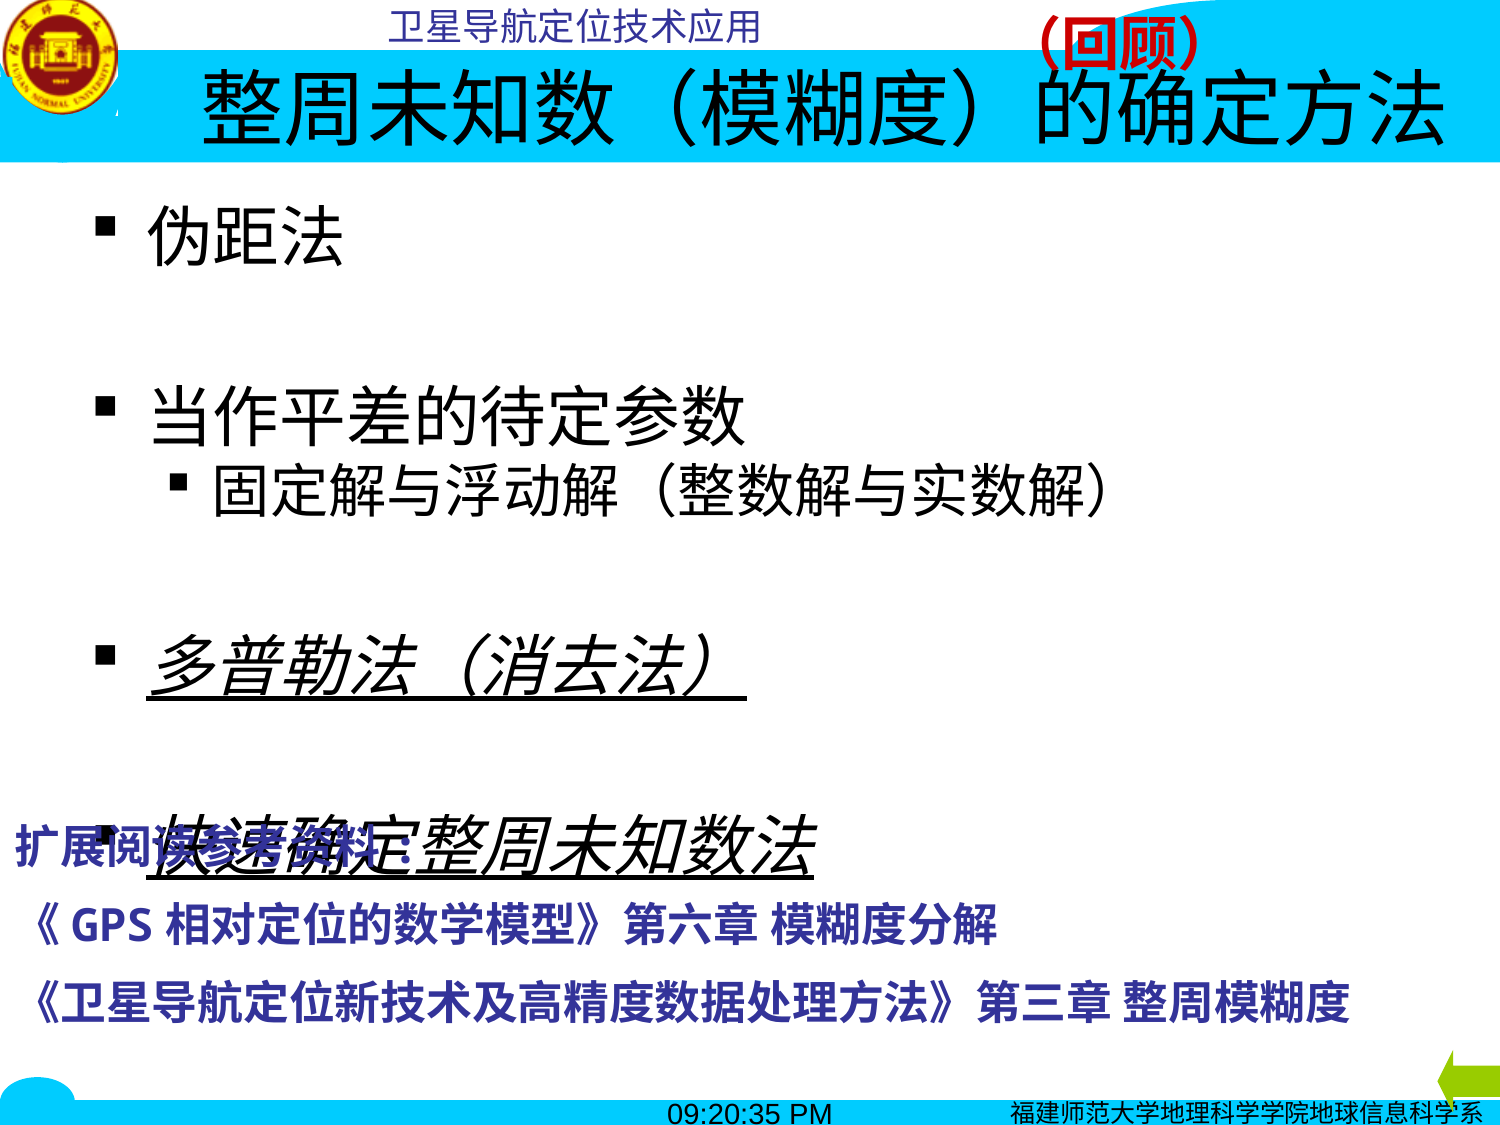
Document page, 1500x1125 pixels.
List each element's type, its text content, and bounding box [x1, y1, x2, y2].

title 整周未知数（模糊度）的确定方法 [150, 50, 1500, 163]
text_box （回顾） [988, 0, 1252, 85]
text_box 扩展阅读参考资料: 《GPS相对定位的数学模型》第六章 模糊度分解 《卫星导航定位新技术及高精度数据处理方法》第三章 整周模糊度 [0, 810, 1463, 1036]
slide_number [575, 1087, 925, 1125]
picture [0, 0, 118, 114]
text_box [1437, 1049, 1500, 1113]
list 伪距法 当作平差的待定参数 固定解与浮动解（整数解与实数解） 多普勒法（消去法） 快速确定整周未知数法 [75, 187, 1425, 810]
